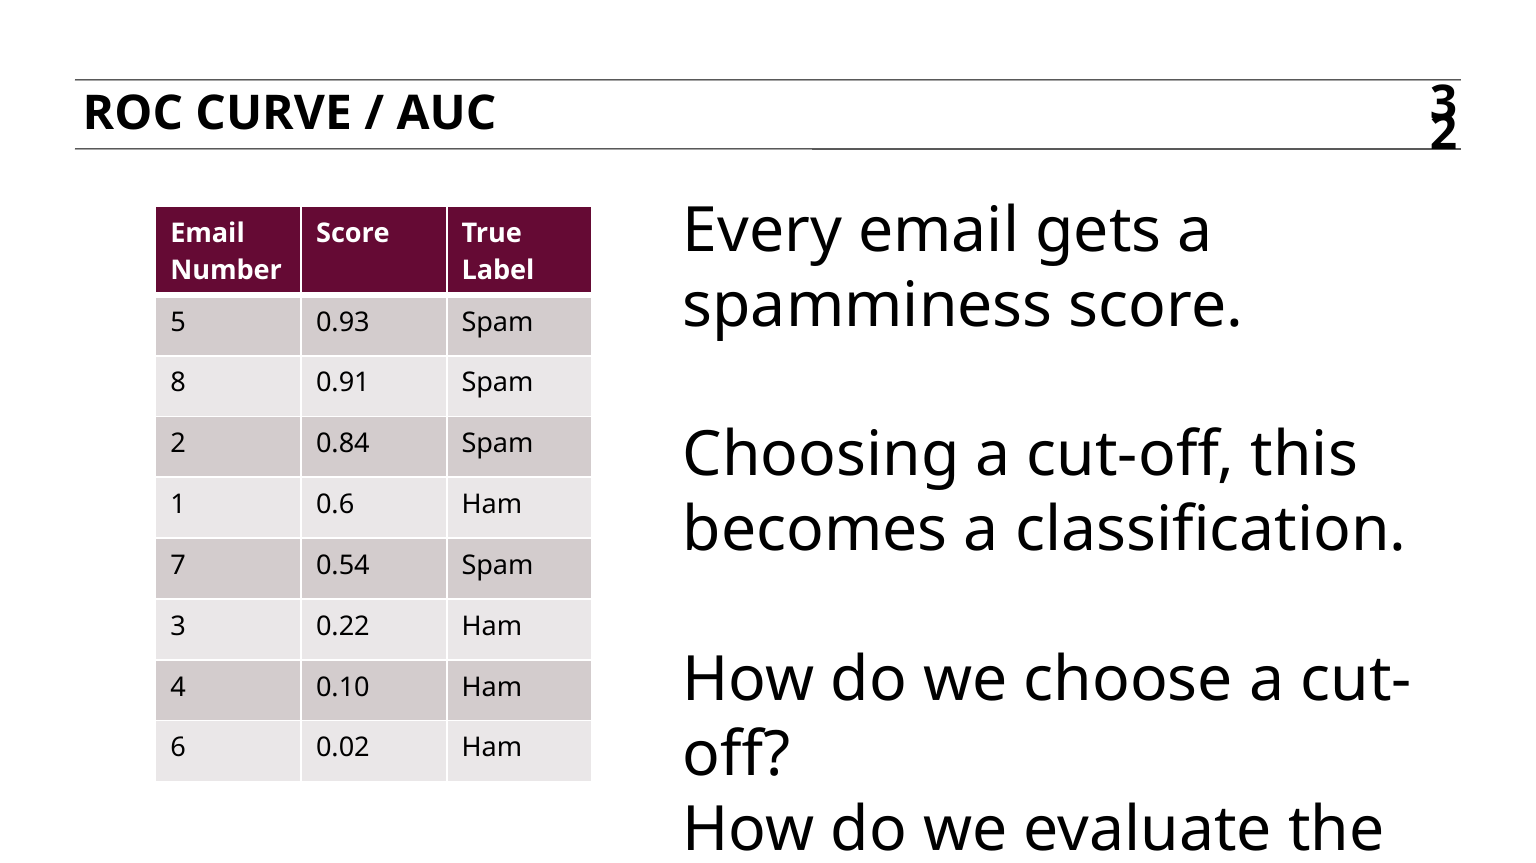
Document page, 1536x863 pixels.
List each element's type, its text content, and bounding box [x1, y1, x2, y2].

table_cell Spam [448, 539, 591, 598]
table_cell 0.6 [302, 478, 446, 537]
table_cell 0.10 [302, 661, 446, 720]
slide_number 32 [1419, 86, 1461, 138]
table_header Score [302, 207, 446, 292]
table_cell 4 [156, 661, 300, 720]
table_cell 7 [156, 539, 300, 598]
table_cell 0.54 [302, 539, 446, 598]
table_cell Ham [448, 478, 591, 537]
table_cell 1 [156, 478, 300, 537]
table_cell 5 [156, 298, 300, 355]
table_cell 0.91 [302, 357, 446, 416]
table_cell 3 [156, 600, 300, 659]
table_cell 0.84 [302, 417, 446, 476]
table_cell 6 [156, 721, 300, 781]
text_box Every email gets a spamminess score. Choosing a cut-off, this becomes a classification. How do we choose a cut-off? How do we evaluate the ranking without choosing a cut-off? [667, 181, 1431, 863]
table_cell Ham [448, 721, 591, 781]
table_cell Spam [448, 298, 591, 355]
table_cell 8 [156, 357, 300, 416]
table_cell 0.93 [302, 298, 446, 355]
table_cell Ham [448, 600, 591, 659]
table_cell Spam [448, 357, 591, 416]
table_cell 2 [156, 417, 300, 476]
table_header True Label [448, 207, 591, 292]
table_cell 0.22 [302, 600, 446, 659]
table_cell 0.02 [302, 721, 446, 781]
table_cell Spam [448, 417, 591, 476]
table_cell Ham [448, 661, 591, 720]
list ROC Curve / AUC [67, 81, 1118, 132]
table_header Email Number [156, 207, 300, 292]
